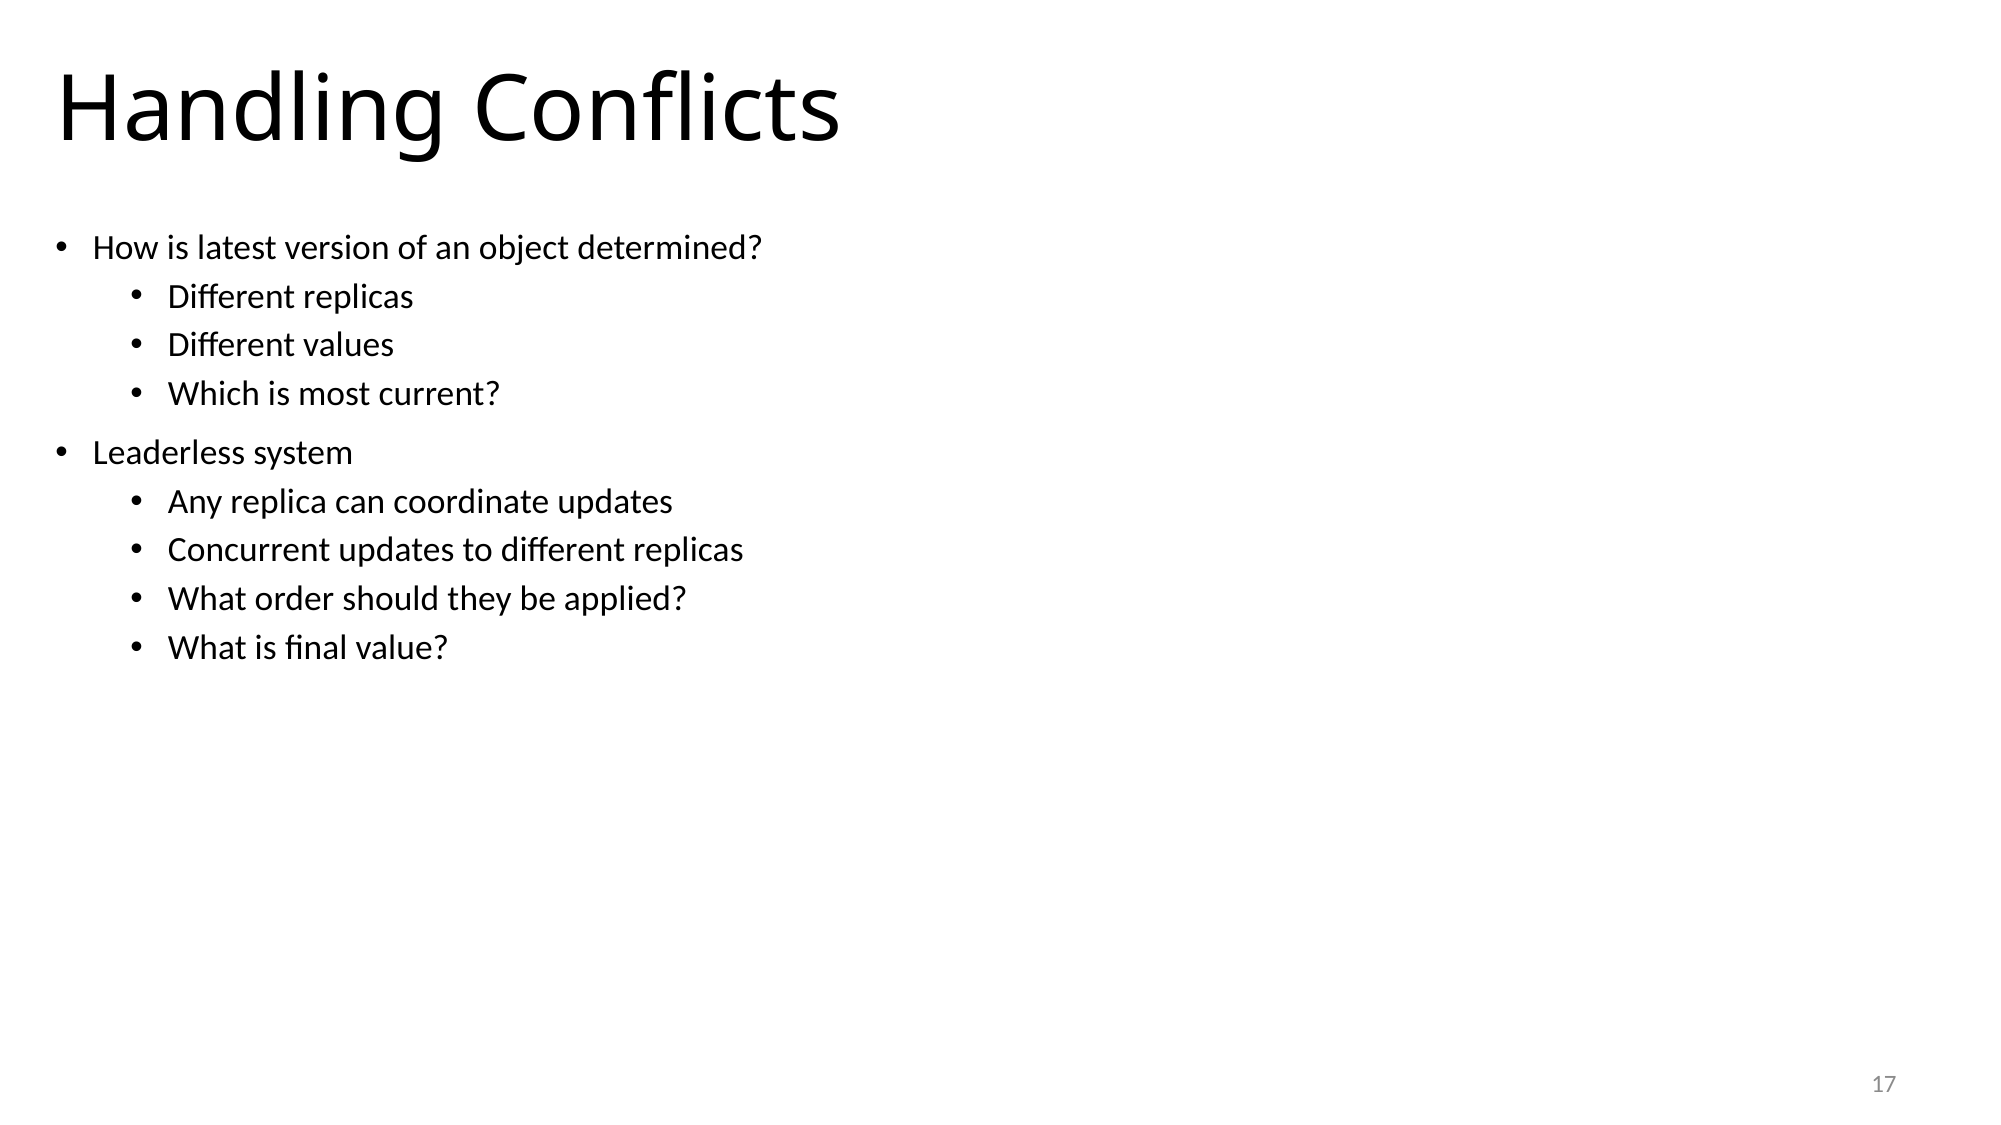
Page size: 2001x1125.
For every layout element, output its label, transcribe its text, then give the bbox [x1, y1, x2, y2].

list How is latest version of an object determined? Different replicas Different values Which is most current? Leaderless system Any replica can coordinate updates Concurrent updates to different replicas What order should they be applied? What is final value? [40, 221, 1955, 1021]
title Handling Conflicts [40, 35, 1955, 187]
